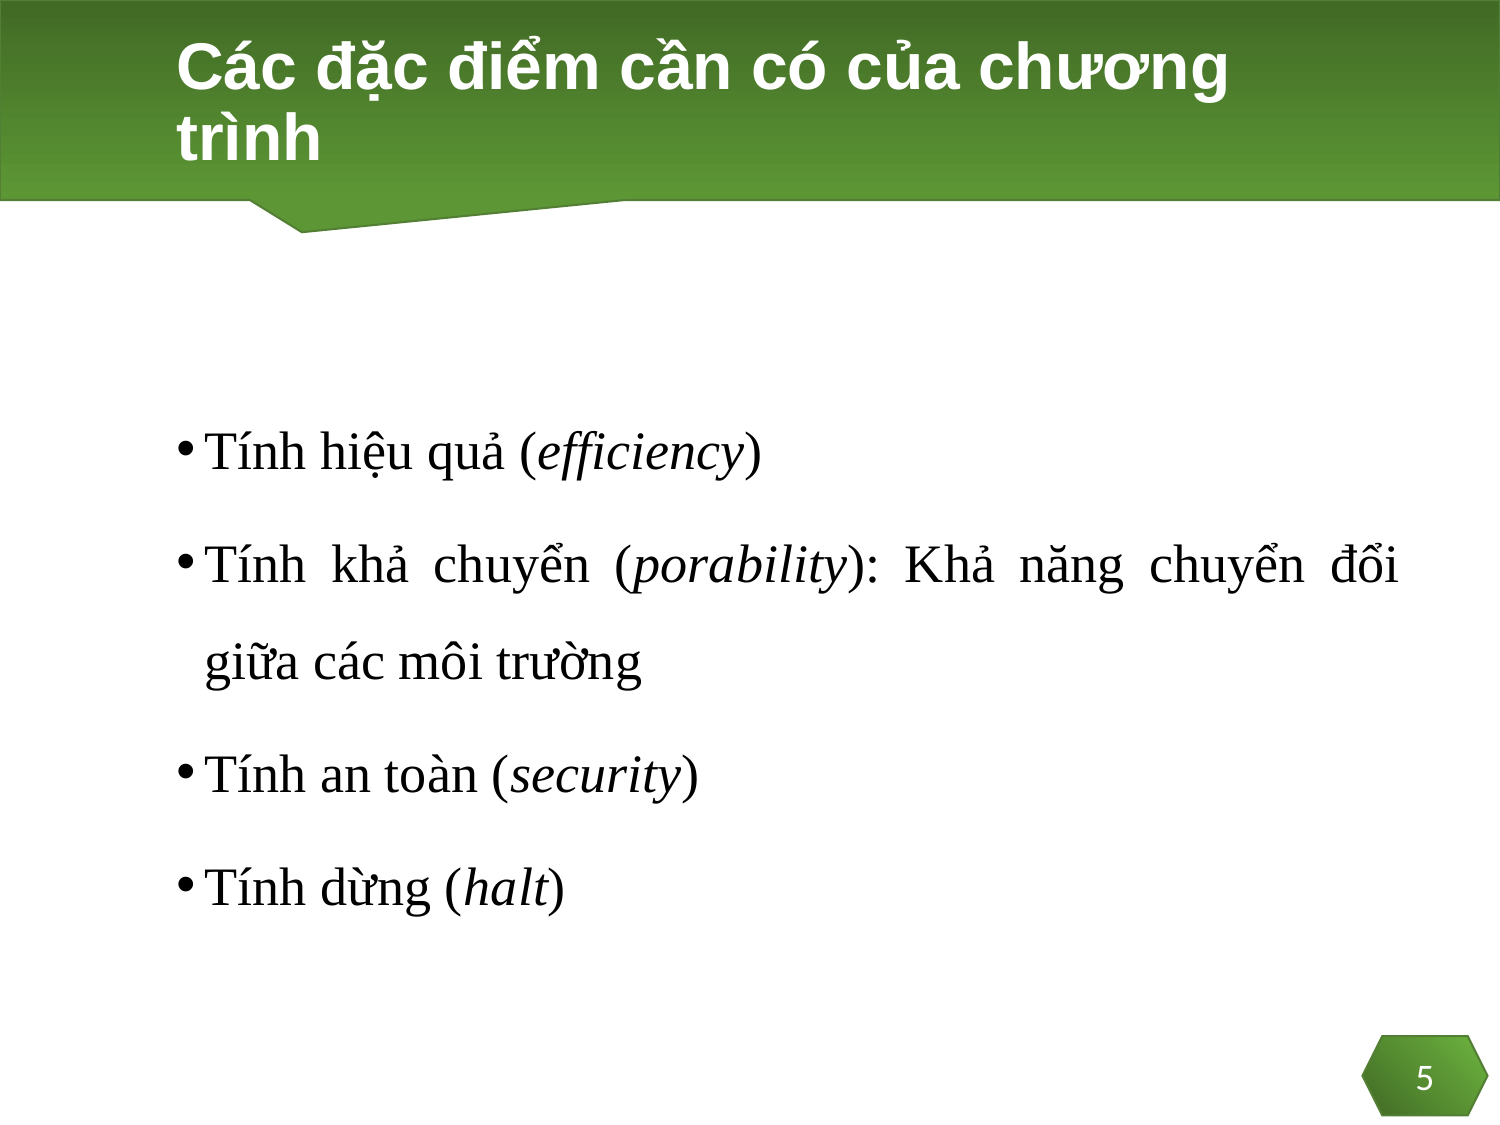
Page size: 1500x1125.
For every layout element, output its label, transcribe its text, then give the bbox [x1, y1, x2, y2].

title Các đặc điểm cần có của chương trình [161, 24, 1352, 183]
list Tính hiệu quả (efficiency) Tính khả chuyển (porability): Khả năng chuyển đổi giữa các môi trường Tính an toàn (security) Tính dừng (halt) [161, 375, 1416, 878]
